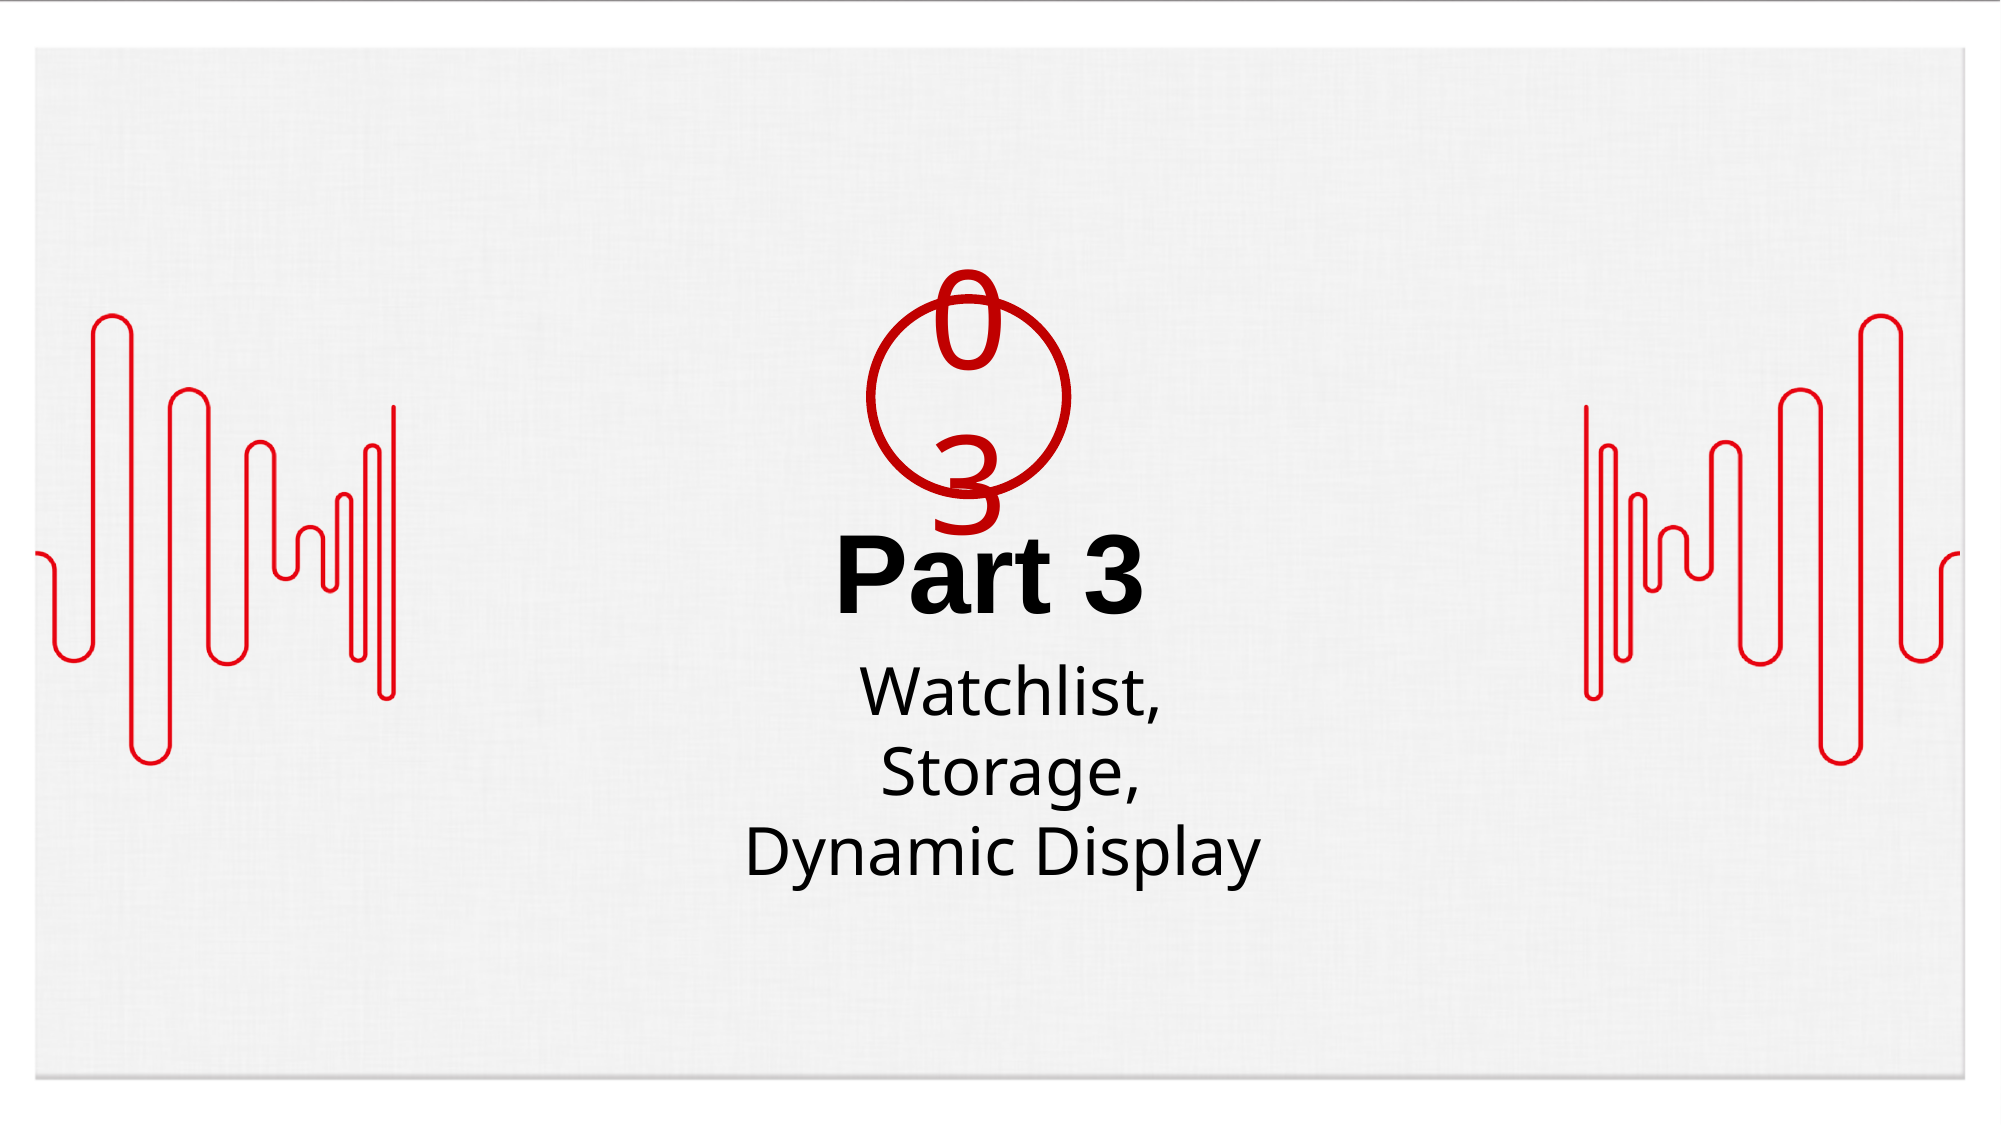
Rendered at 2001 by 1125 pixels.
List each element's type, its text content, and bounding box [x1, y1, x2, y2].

text_box Watchlist, Storage, Dynamic Display [537, 641, 1486, 863]
picture [0, 0, 2001, 1125]
text_box 03 [870, 298, 1067, 493]
text_box Part 3 [746, 493, 1233, 641]
